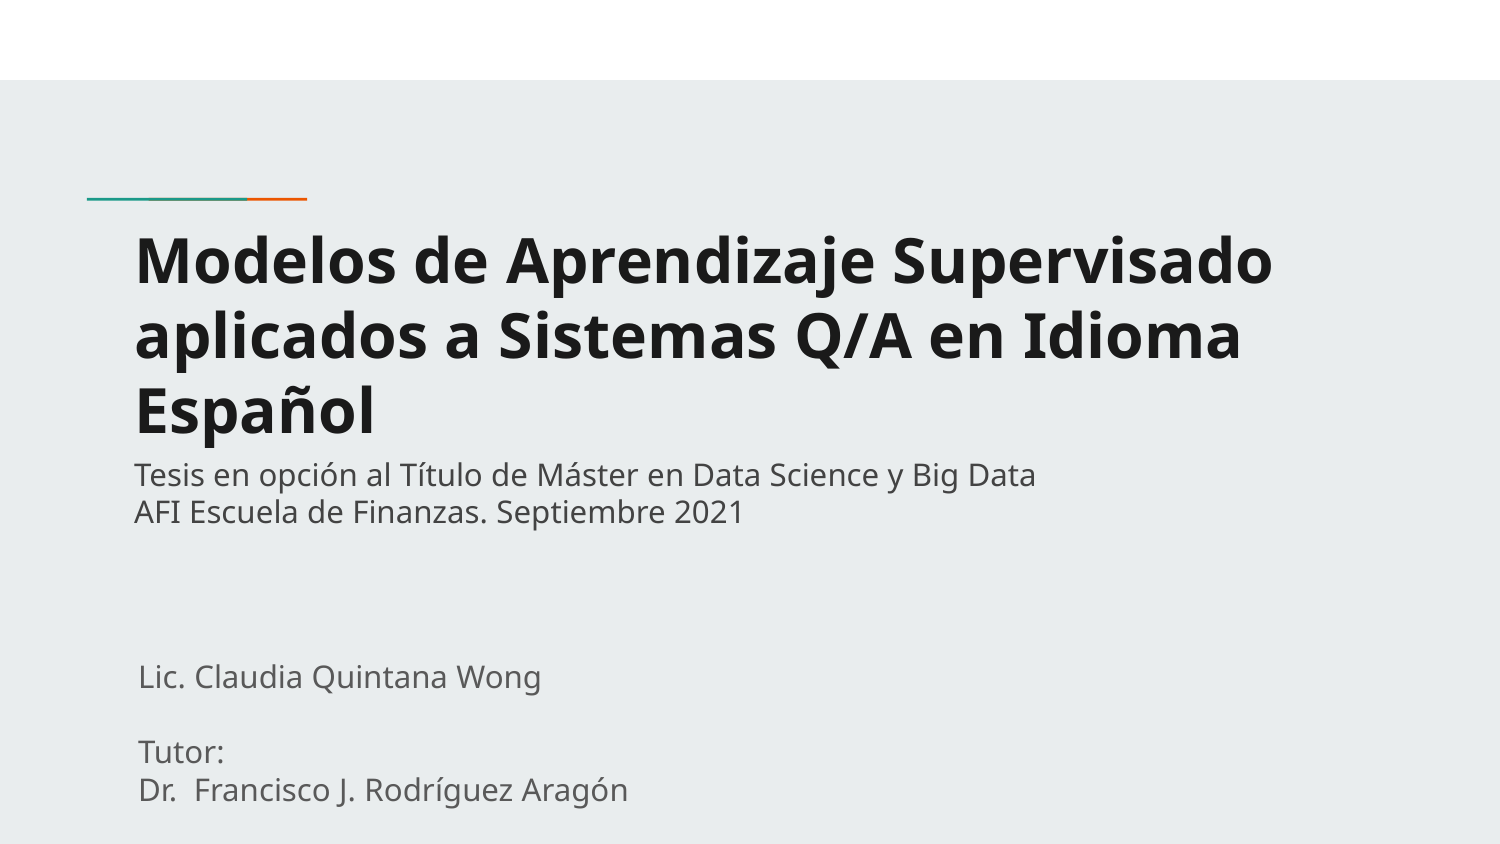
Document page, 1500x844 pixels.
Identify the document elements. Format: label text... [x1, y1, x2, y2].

subtitle Lic. Claudia Quintana Wong Tutor: Dr. Francisco J. Rodríguez Aragón [123, 605, 1397, 829]
title Modelos de Aprendizaje Supervisado aplicados a Sistemas Q/A en Idioma Español [119, 205, 1456, 479]
text_box Tesis en opción al Título de Máster en Data Science y Big Data AFI Escuela de Finanzas. Septiembre 2021 [119, 440, 1381, 529]
